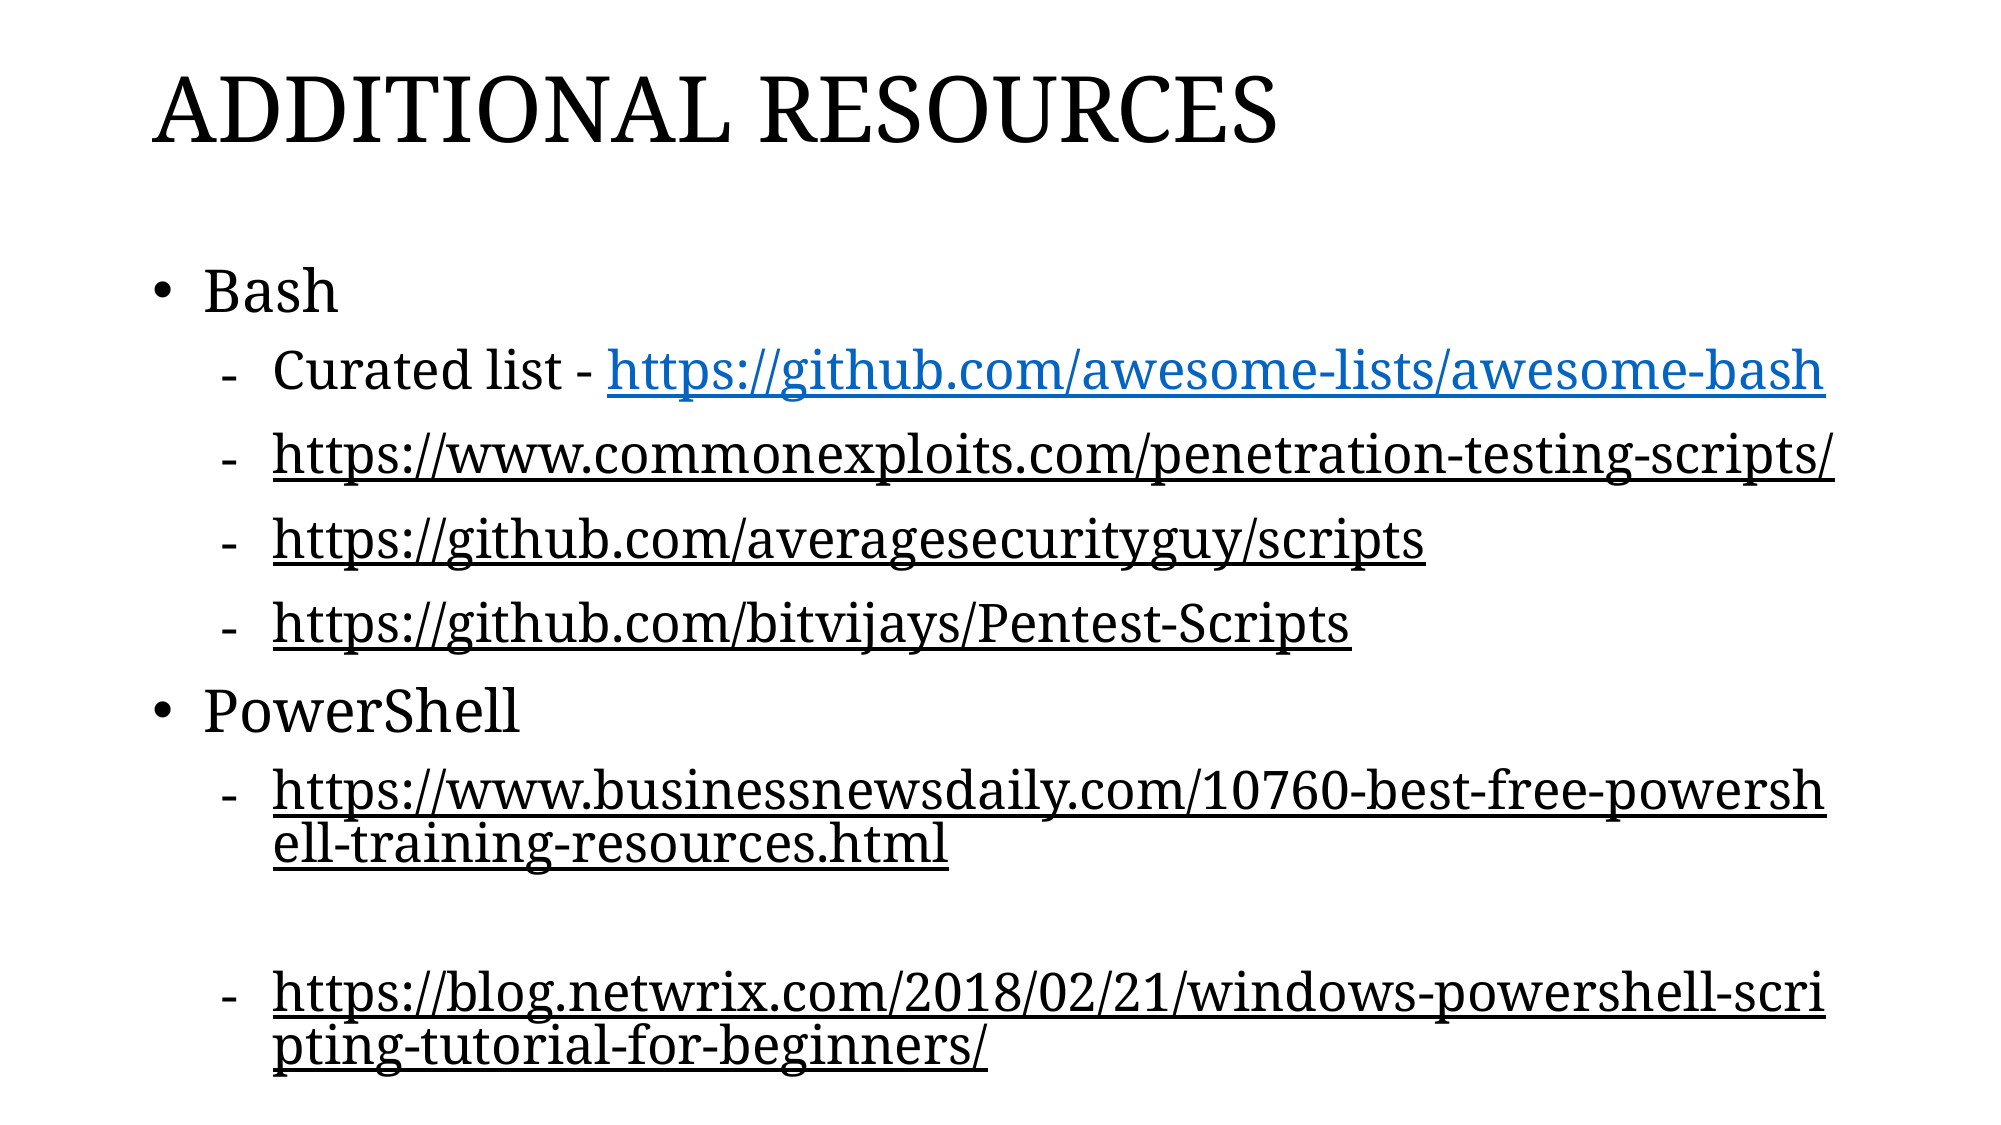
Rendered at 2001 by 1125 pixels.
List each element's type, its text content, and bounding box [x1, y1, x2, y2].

title ADDITIONAL RESOURCES [137, 22, 1863, 204]
list Bash Curated list - https://github.com/awesome-lists/awesome-bash https://www.commonexploits.com/penetration-testing-scripts/ https://github.com/averagesecurityguy/scripts https://github.com/bitvijays/Pentest-Scripts PowerShell https://www.businessnewsdaily.com/10760-best-free-powershell-training-resources.html https://blog.netwrix.com/2018/02/21/windows-powershell-scripting-tutorial-for-beginners/ [137, 246, 1863, 1103]
